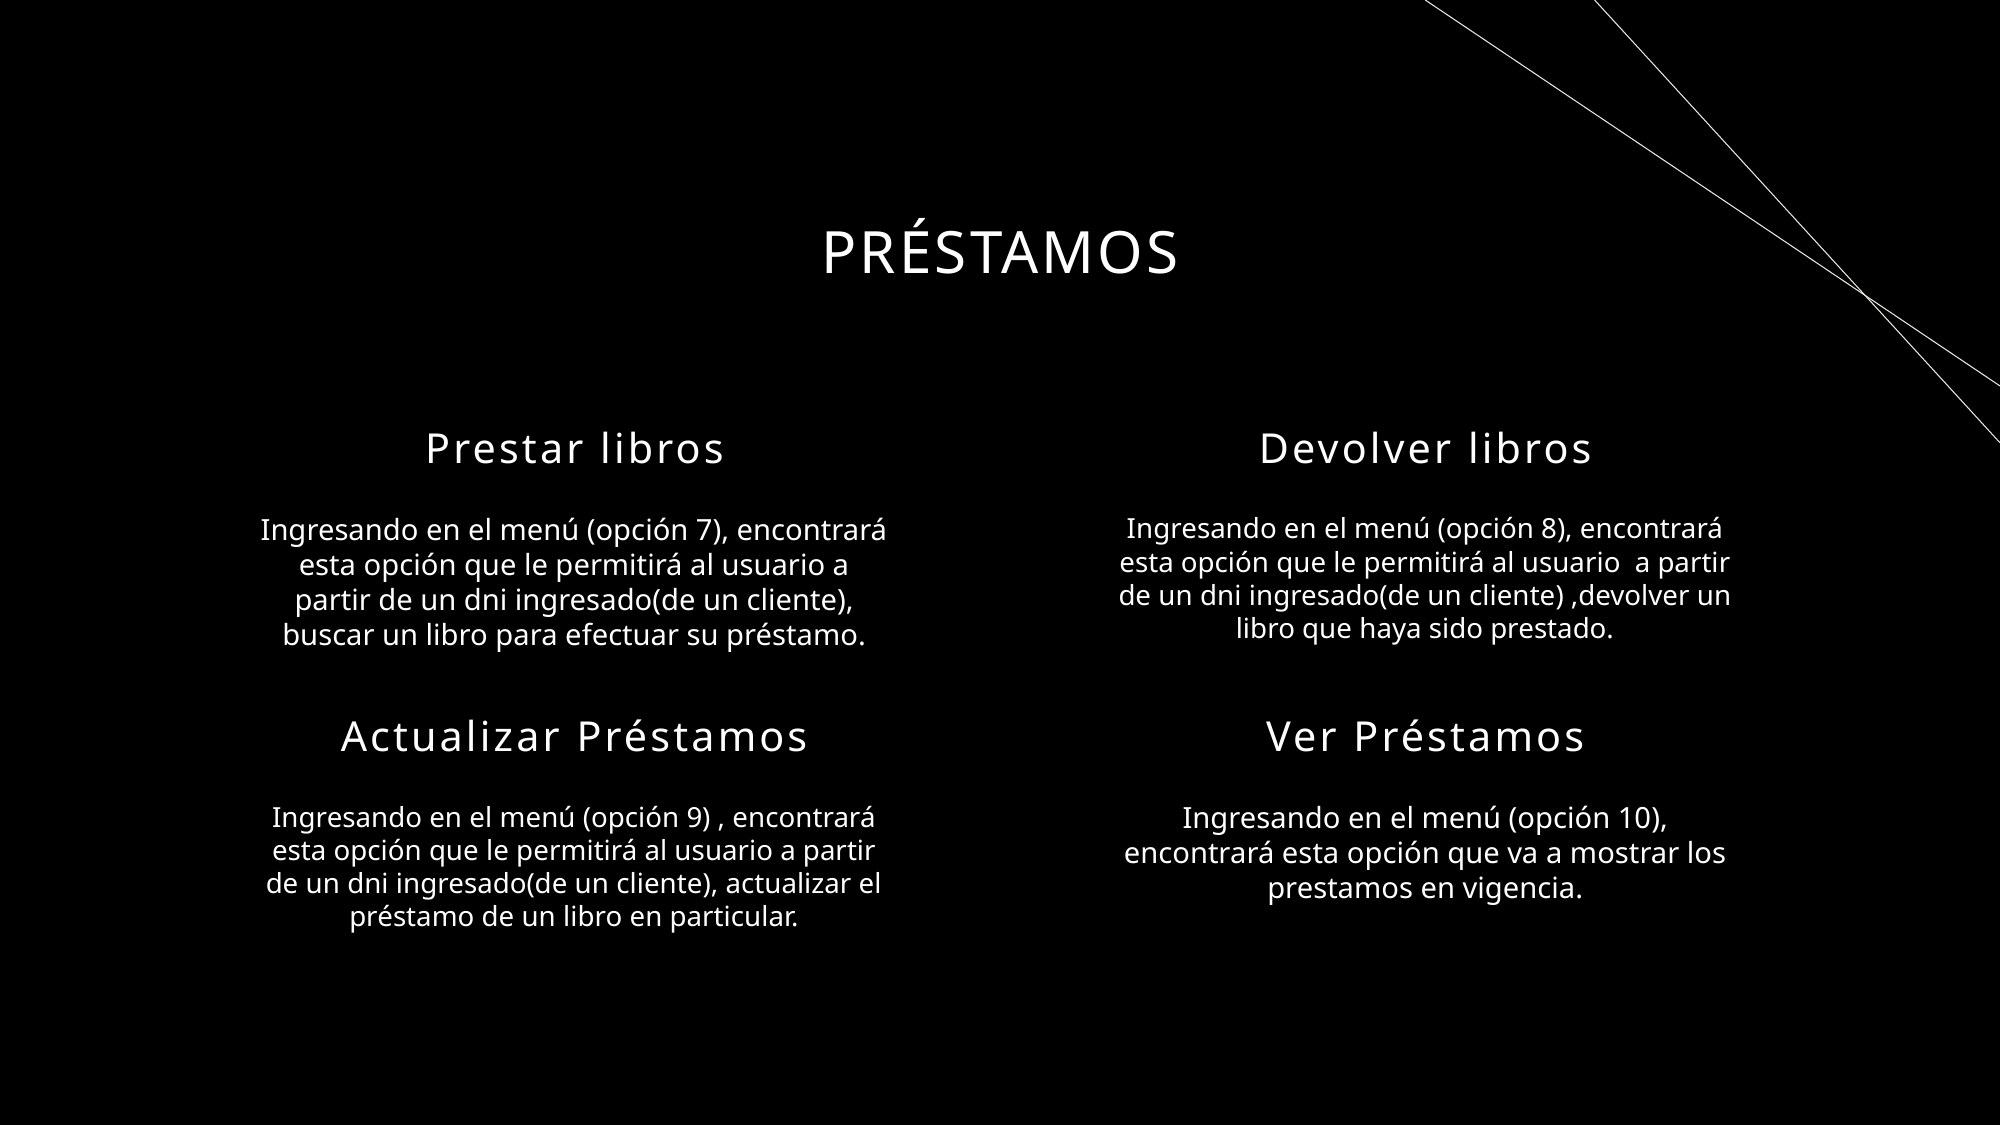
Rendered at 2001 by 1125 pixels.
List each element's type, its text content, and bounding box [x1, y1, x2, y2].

list Prestar libros [243, 420, 906, 481]
list Ingresando en el menú (opción 10), encontrará esta opción que va a mostrar los prestamos en vigencia. [1094, 791, 1756, 966]
list Ingresando en el menú (opción 9) , encontrará esta opción que le permitirá al usuario a partir de un dni ingresado(de un cliente), actualizar el préstamo de un libro en particular. [243, 791, 906, 966]
list Devolver libros [1094, 420, 1756, 481]
list Ver Préstamos [1094, 708, 1756, 769]
list Ingresando en el menú (opción 8), encontrará esta opción que le permitirá al usuario a partir de un dni ingresado(de un cliente) ,devolver un libro que haya sido prestado. [1094, 503, 1756, 678]
list Ingresando en el menú (opción 7), encontrará esta opción que le permitirá al usuario a partir de un dni ingresado(de un cliente), buscar un libro para efectuar su préstamo. [243, 503, 905, 678]
title PRéSTAMOS [309, 146, 1691, 364]
list Actualizar Préstamos [243, 708, 906, 769]
